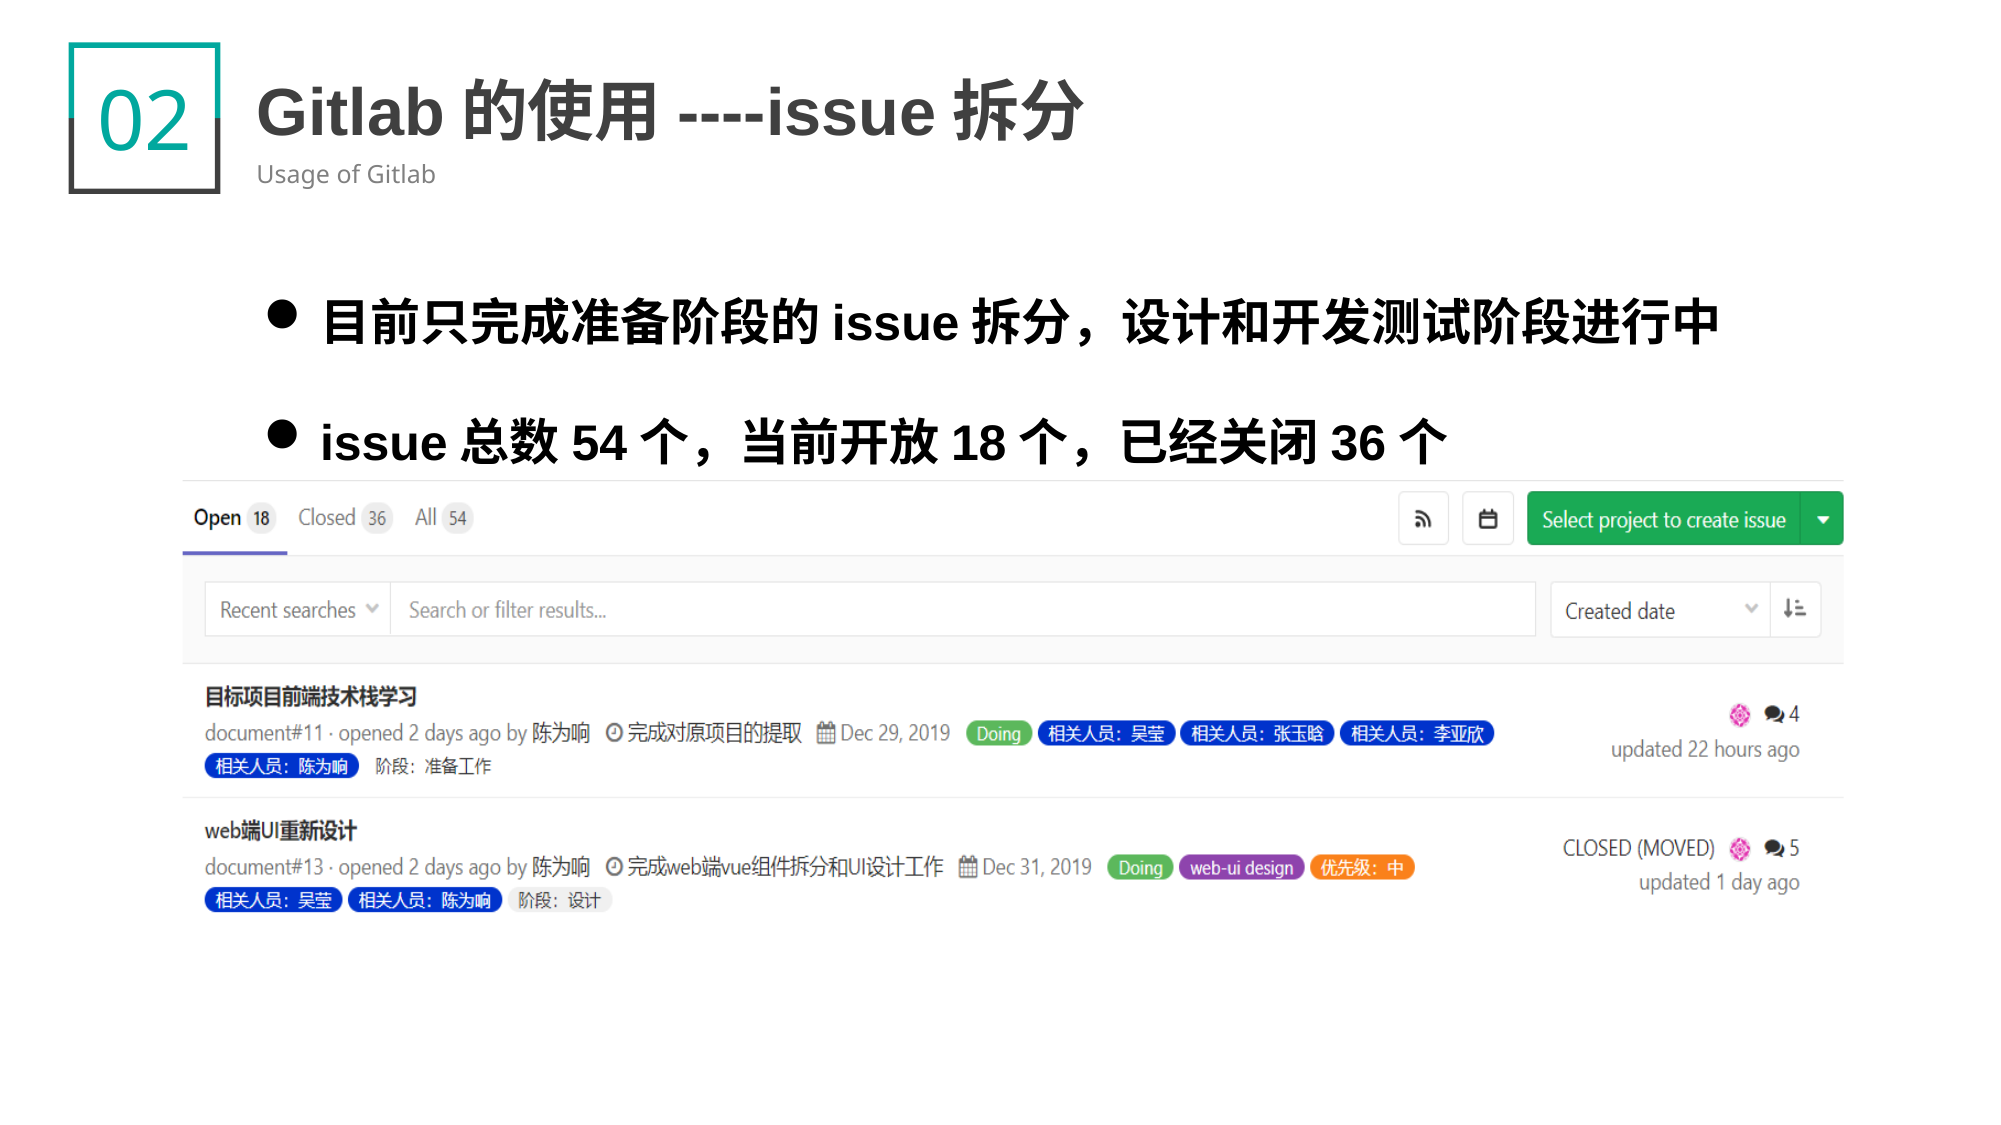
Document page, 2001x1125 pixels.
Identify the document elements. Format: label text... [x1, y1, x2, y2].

picture [175, 480, 1858, 926]
text_box [68, 41, 221, 60]
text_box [241, 60, 1308, 197]
text_box 02 [68, 60, 221, 175]
text_box [68, 175, 221, 195]
text_box 目前只完成准备阶段的issue拆分，设计和开发测试阶段进行中 issue总数54个，当前开放18个，已经关闭36个 [248, 223, 1752, 478]
